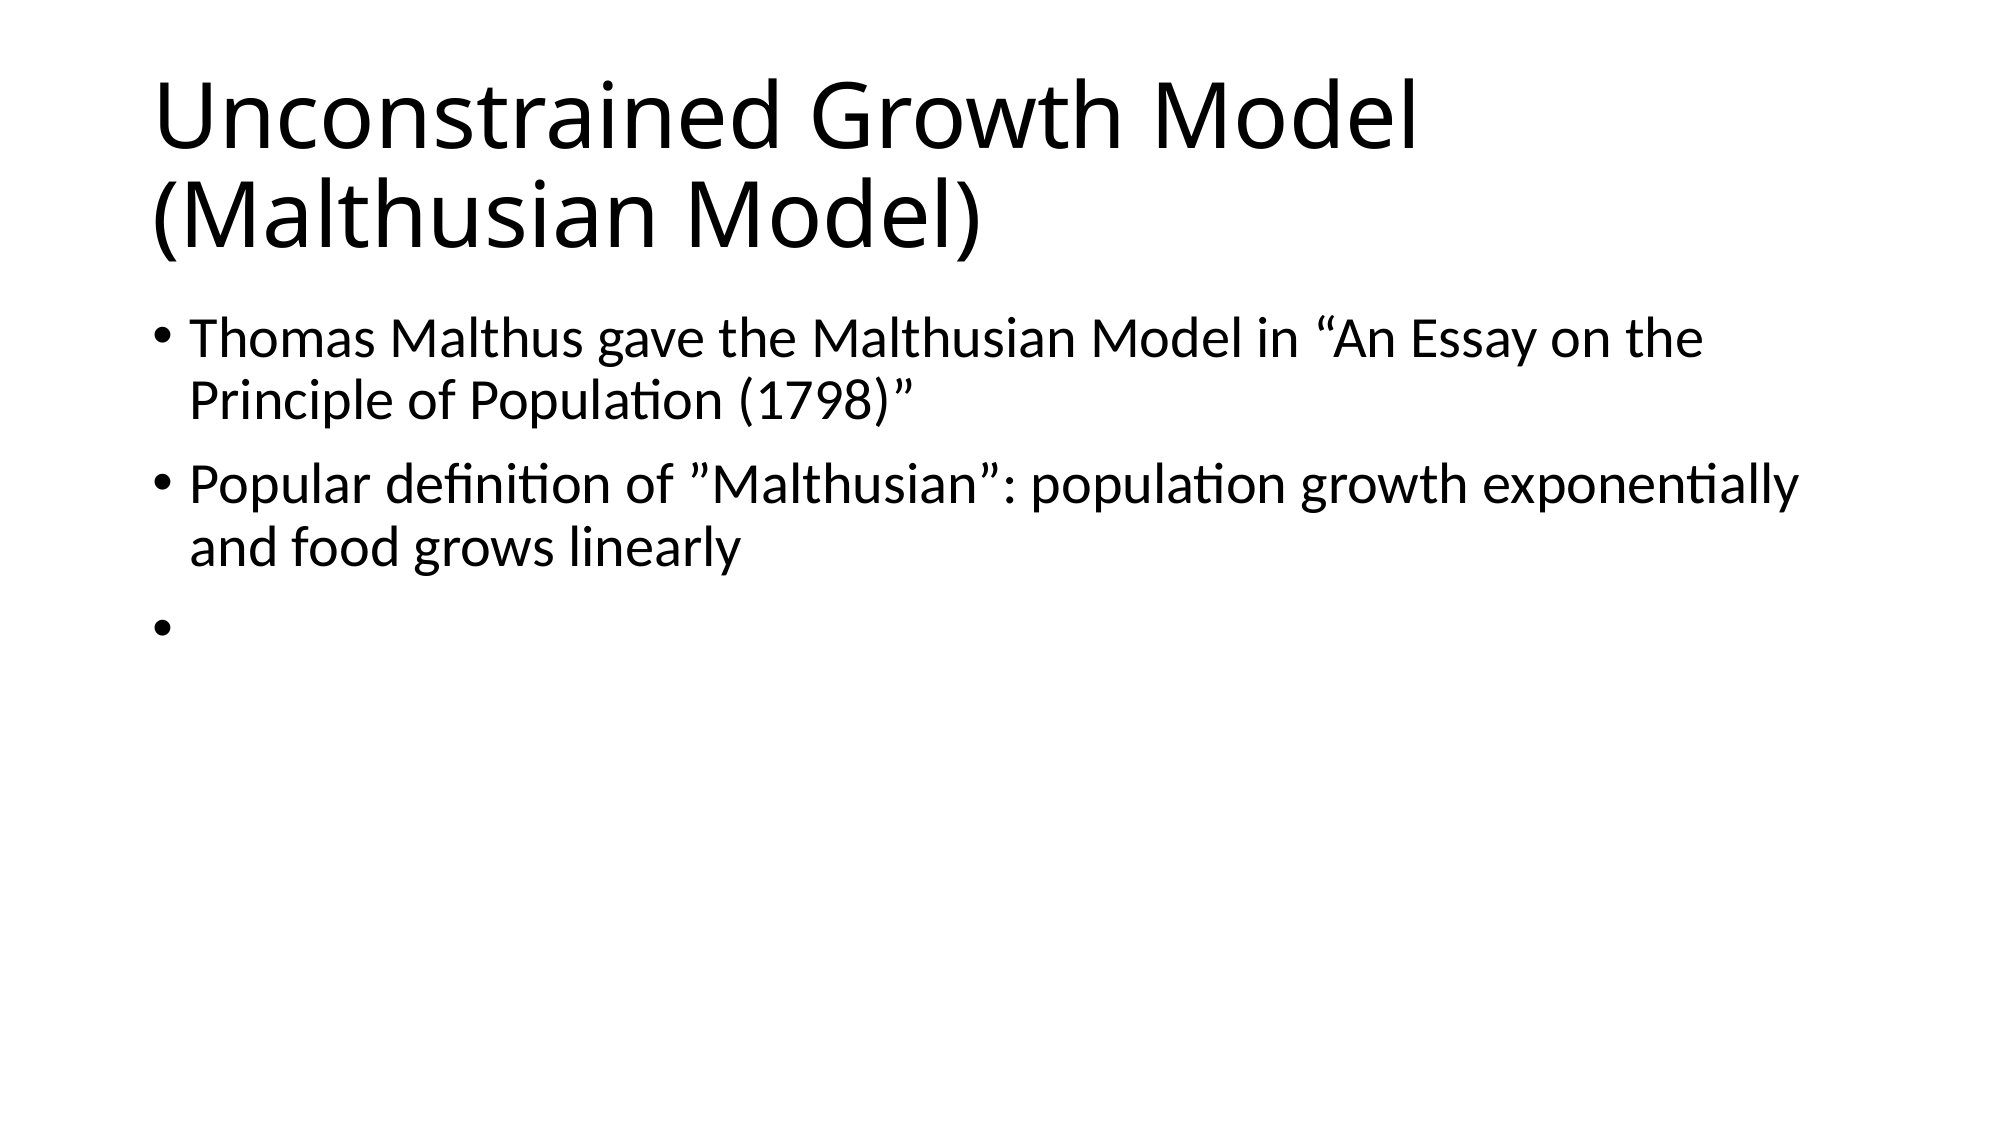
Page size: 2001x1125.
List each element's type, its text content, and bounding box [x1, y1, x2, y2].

text_box Thomas Malthus gave the Malthusian Model in “An Essay on the Principle of Population (1798)” Popular definition of ”Malthusian”: population growth exponentially and food grows linearly [137, 299, 1863, 1014]
text_box Unconstrained Growth Model (Malthusian Model) [137, 59, 1863, 278]
